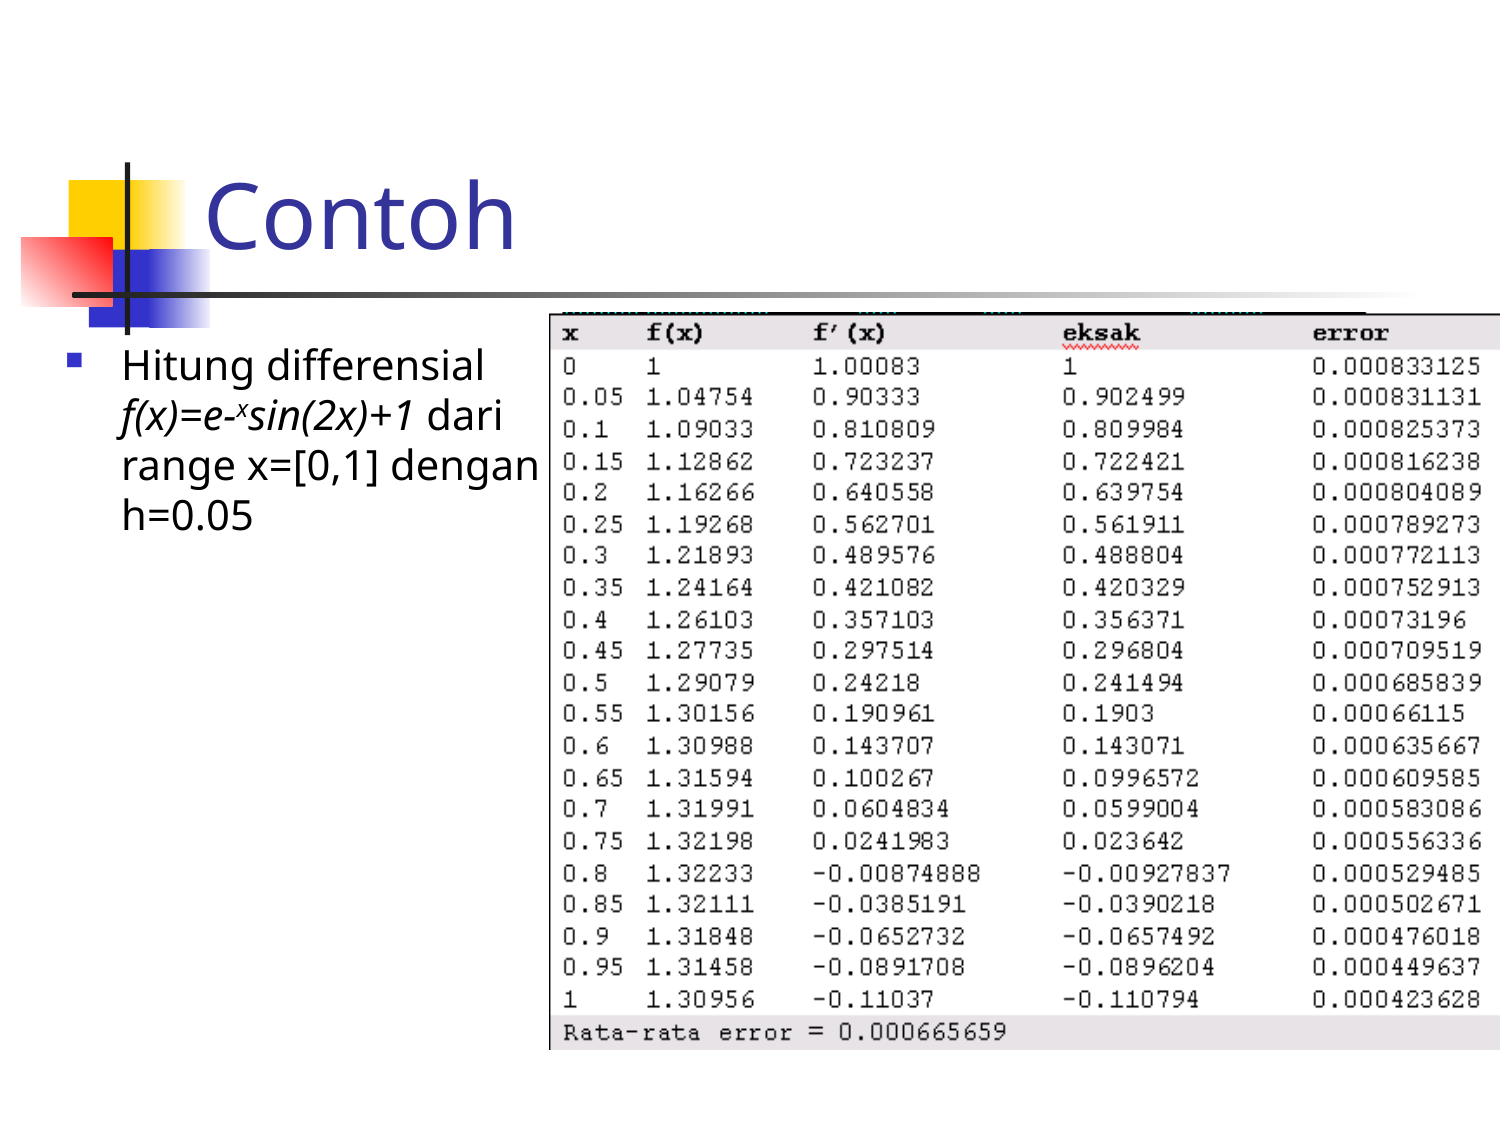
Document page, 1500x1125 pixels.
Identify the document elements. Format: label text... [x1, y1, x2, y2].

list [549, 312, 1500, 1051]
list Hitung differensial f(x)=e-xsin(2x)+1 dari range x=[0,1] dengan h=0.05 [50, 331, 544, 1006]
title Contoh [188, 35, 1468, 275]
